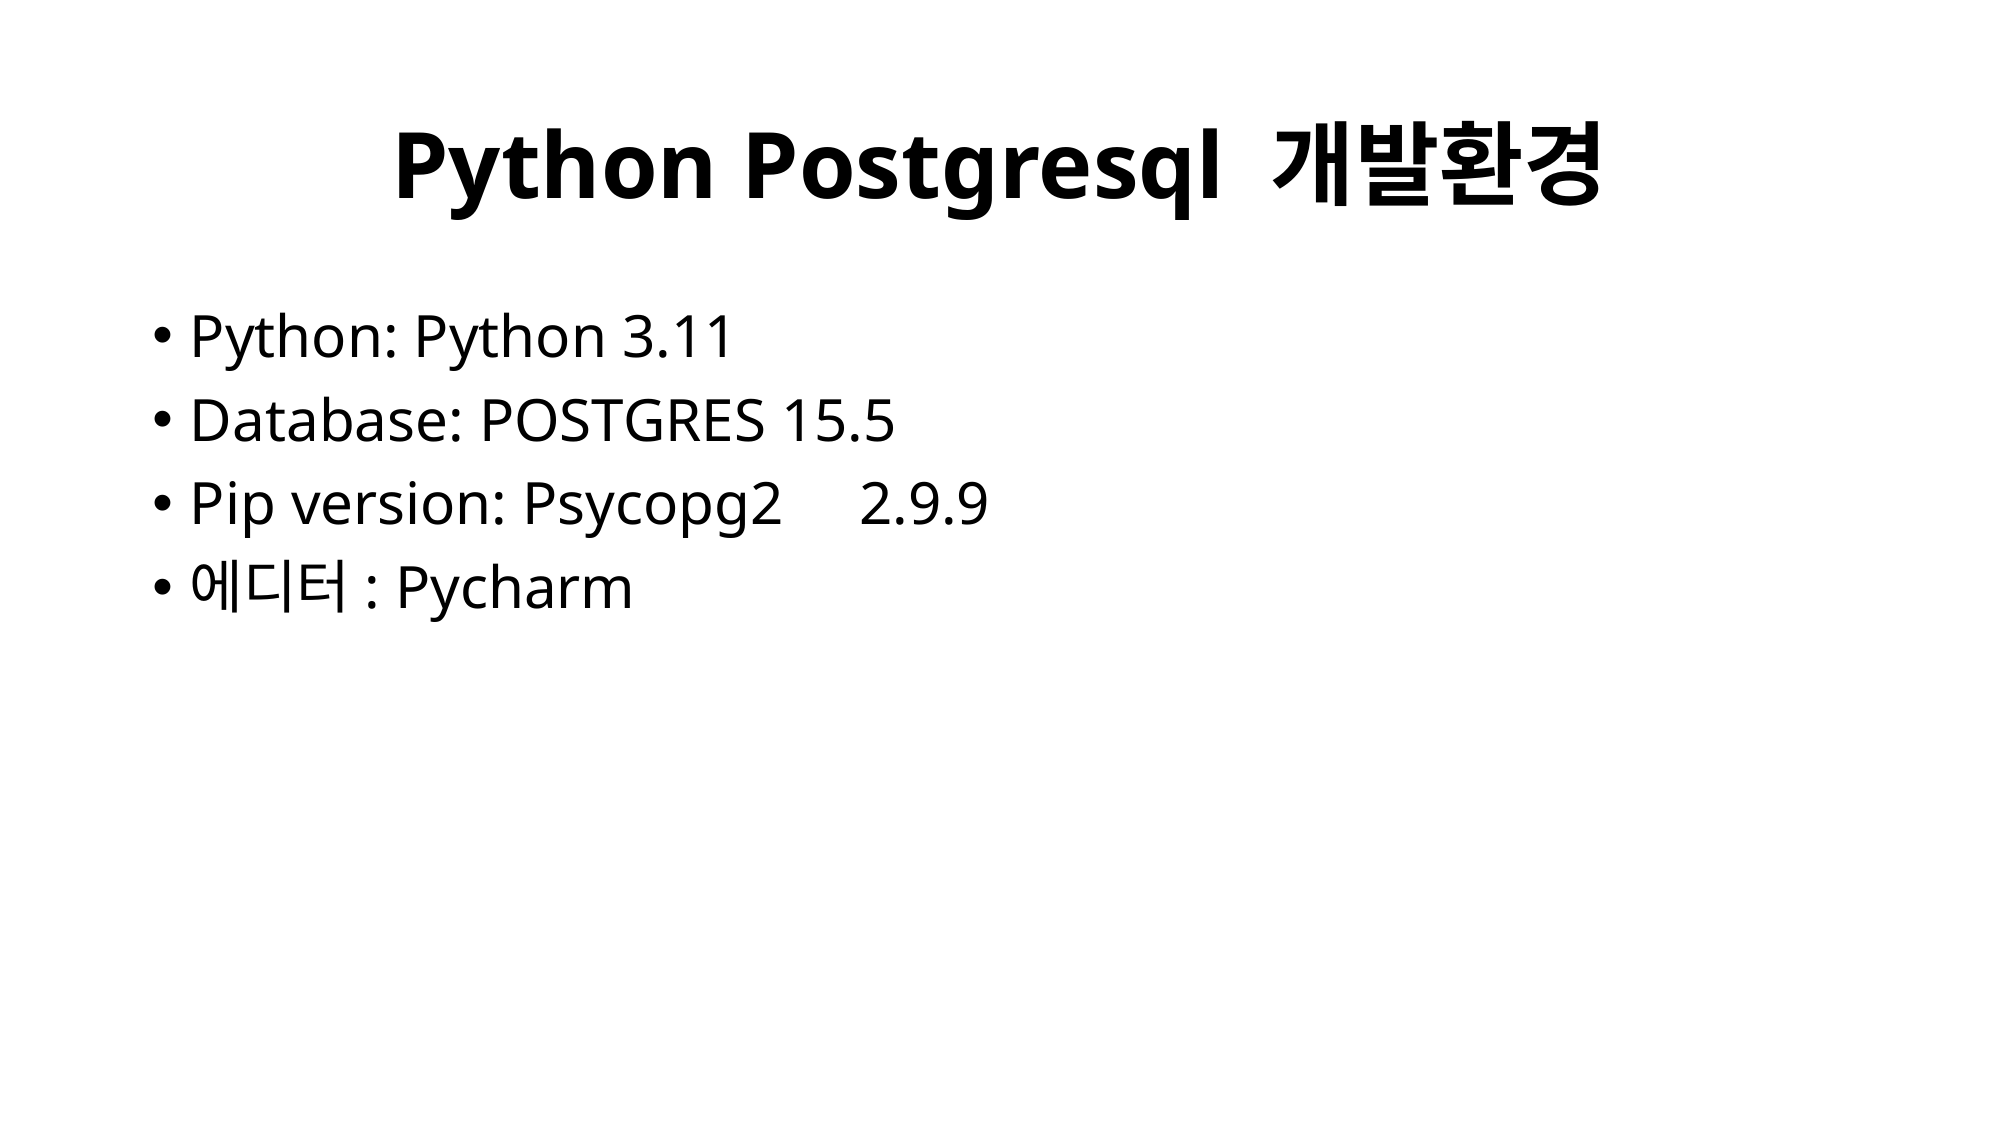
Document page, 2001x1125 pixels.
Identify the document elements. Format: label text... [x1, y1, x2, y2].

list Python: Python 3.11 Database: POSTGRES 15.5 Pip version: Psycopg2 2.9.9 에디터: Pycharm [137, 299, 1863, 1014]
title Python Postgresql 개발환경 [137, 59, 1863, 278]
